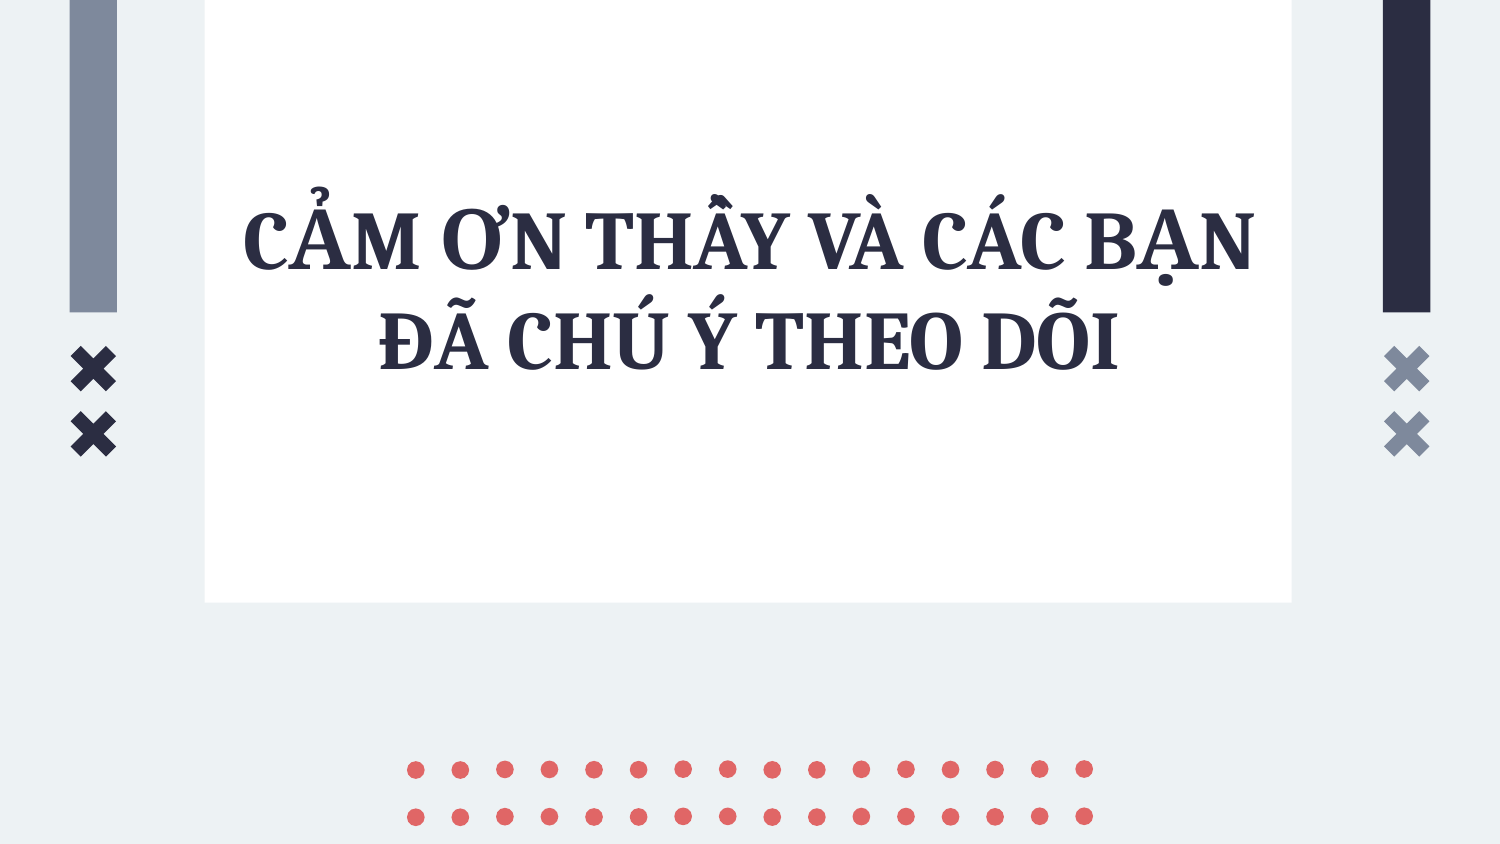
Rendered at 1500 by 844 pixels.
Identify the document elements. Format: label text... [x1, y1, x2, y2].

text_box CẢM ƠN THẦY VÀ CÁC BẠN ĐÃ CHÚ Ý THEO DÕI [204, 171, 1296, 245]
